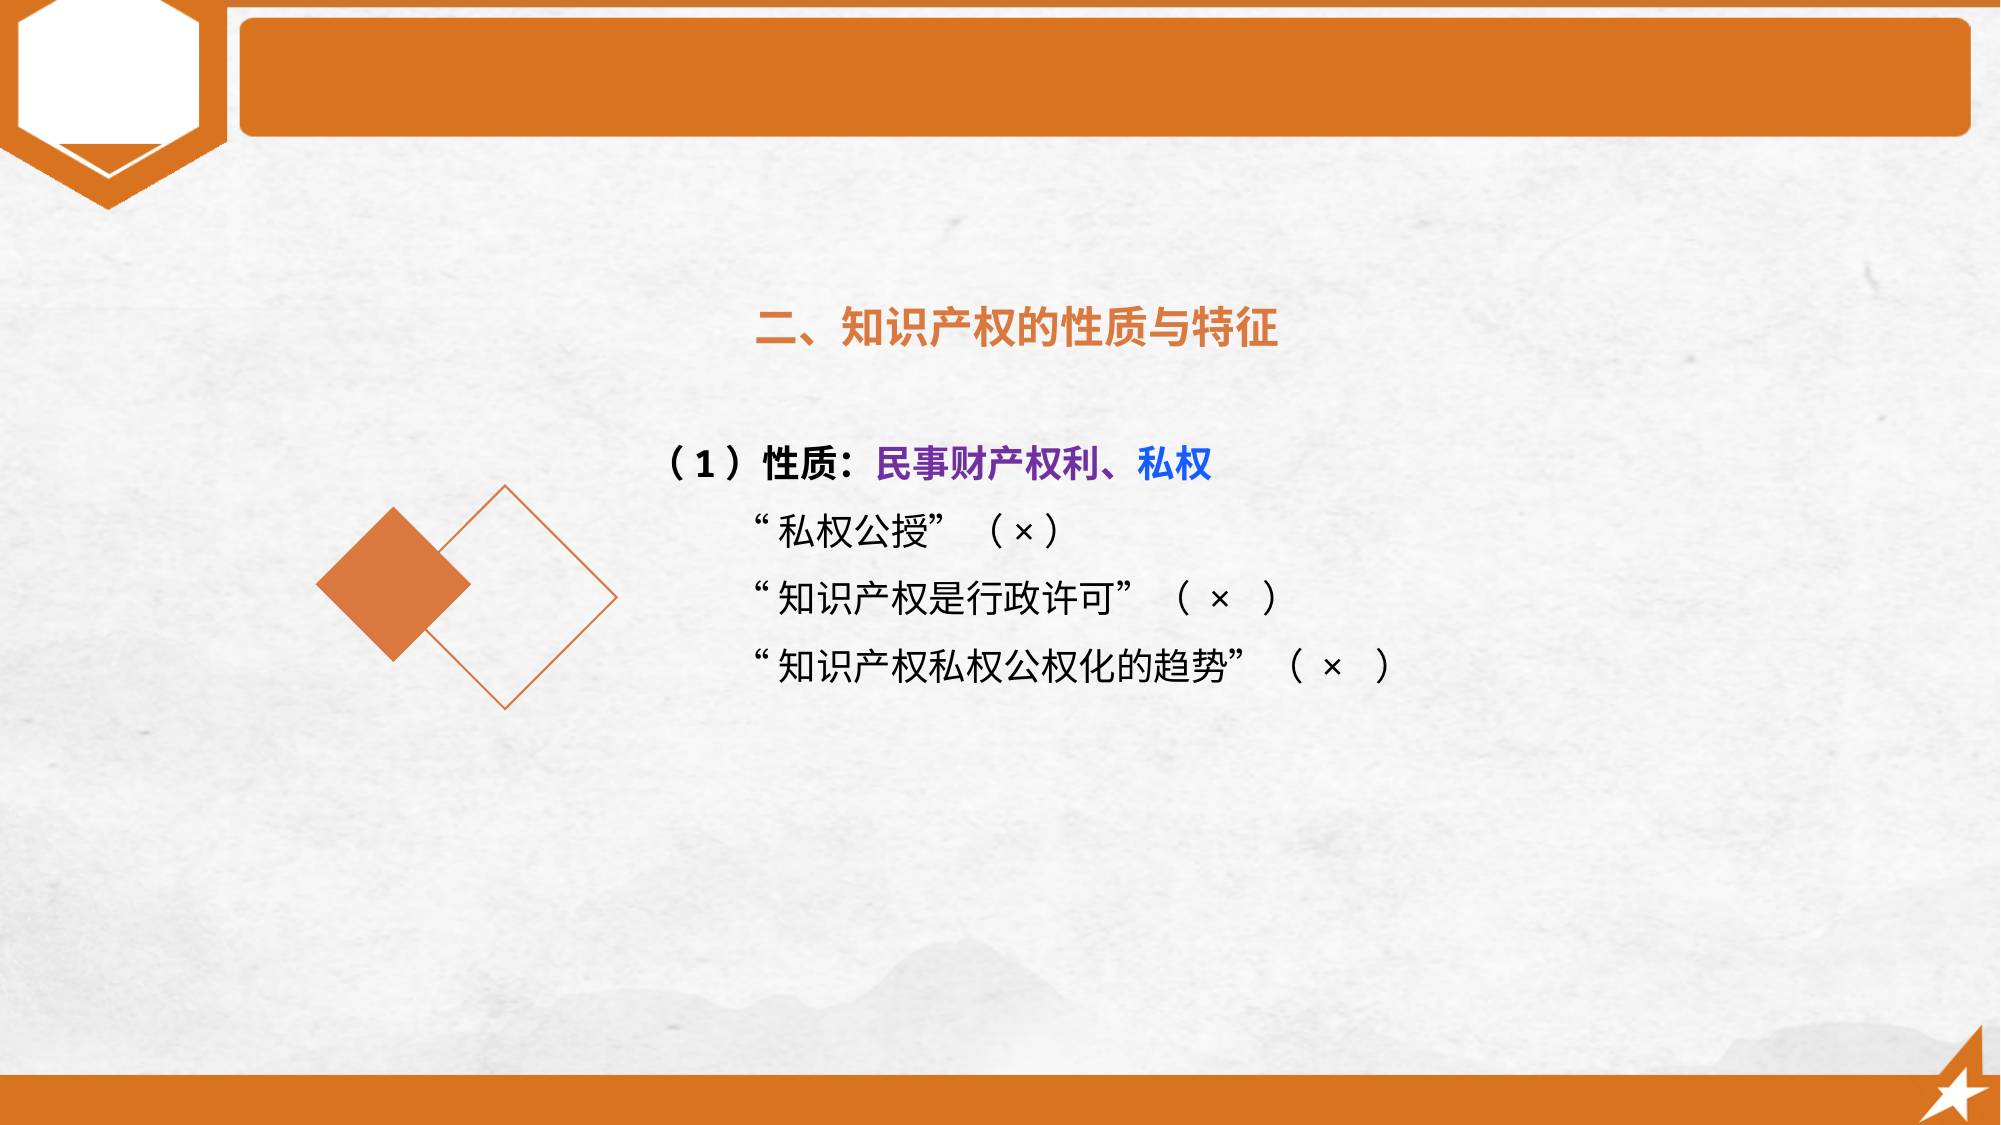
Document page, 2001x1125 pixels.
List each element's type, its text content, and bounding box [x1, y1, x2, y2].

picture [0, 0, 2001, 1125]
text_box [314, 505, 473, 664]
text_box 二、知识产权的性质与特征 [352, 292, 1692, 360]
text_box [426, 484, 619, 711]
text_box （1）性质：民事财产权利、私权 “私权公授”（×） “知识产权是行政许可”（ × ） “知识产权私权公权化的趋势”（ × ） [632, 410, 1648, 696]
